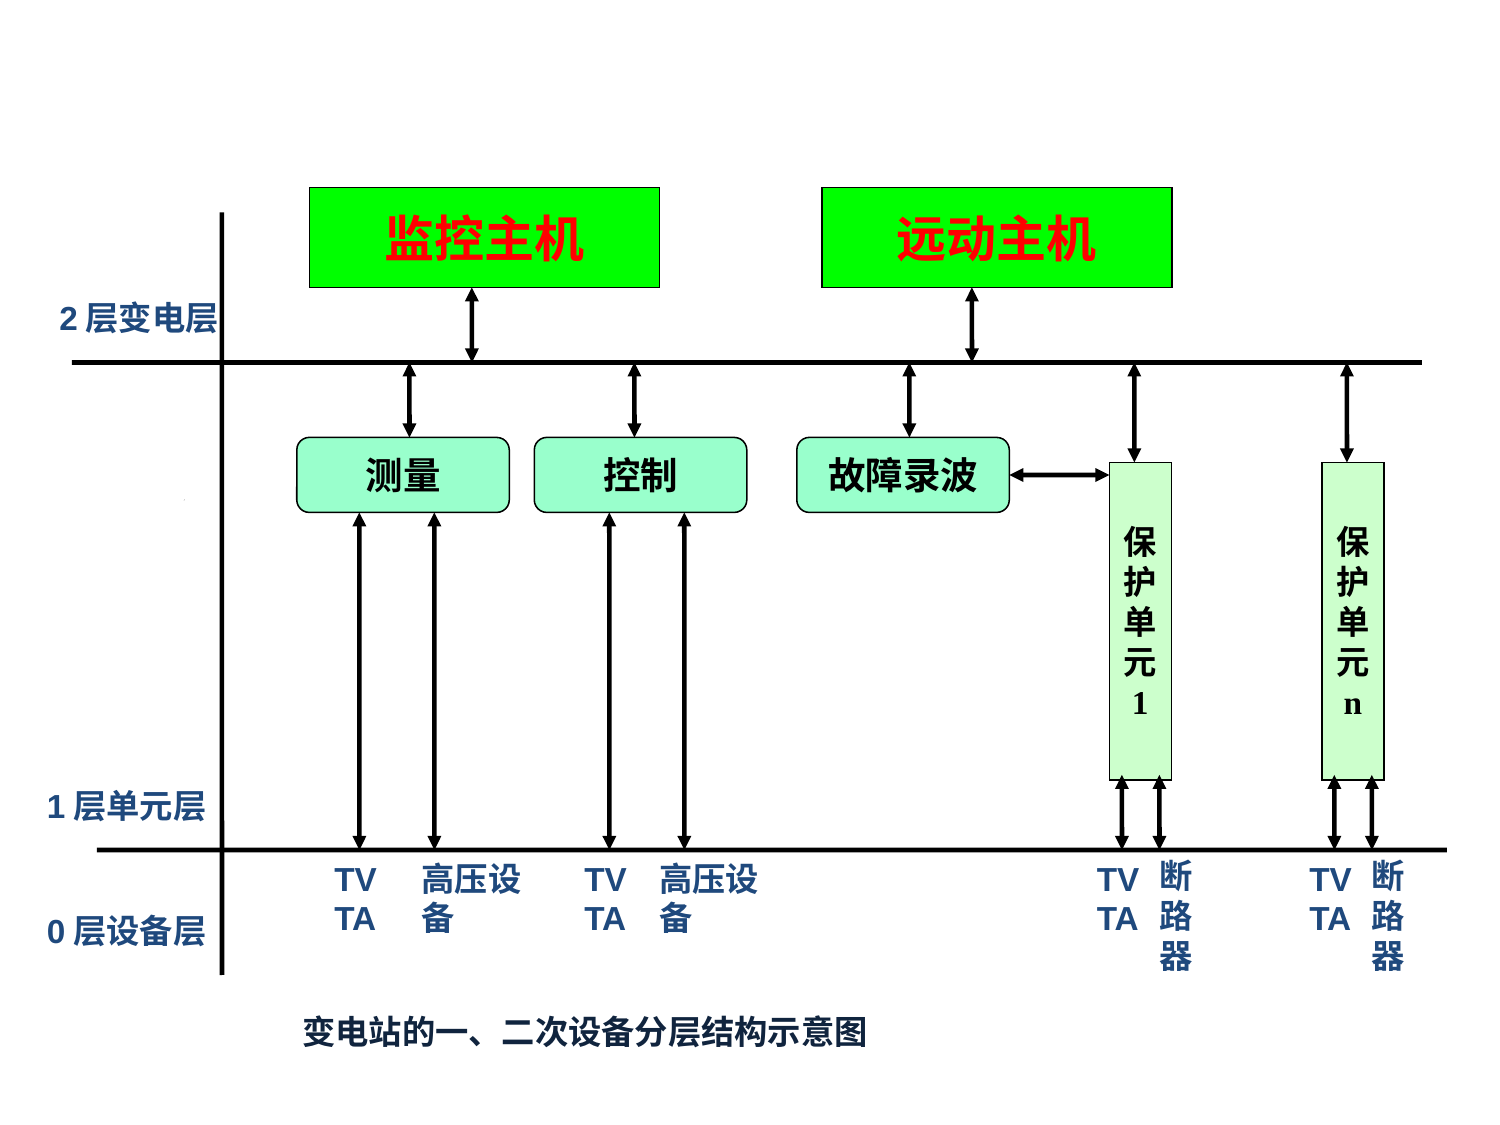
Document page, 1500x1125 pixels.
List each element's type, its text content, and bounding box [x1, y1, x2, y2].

title 变电站的一、二次设备分层结构示意图 [287, 999, 1138, 1063]
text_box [46, 187, 1448, 976]
